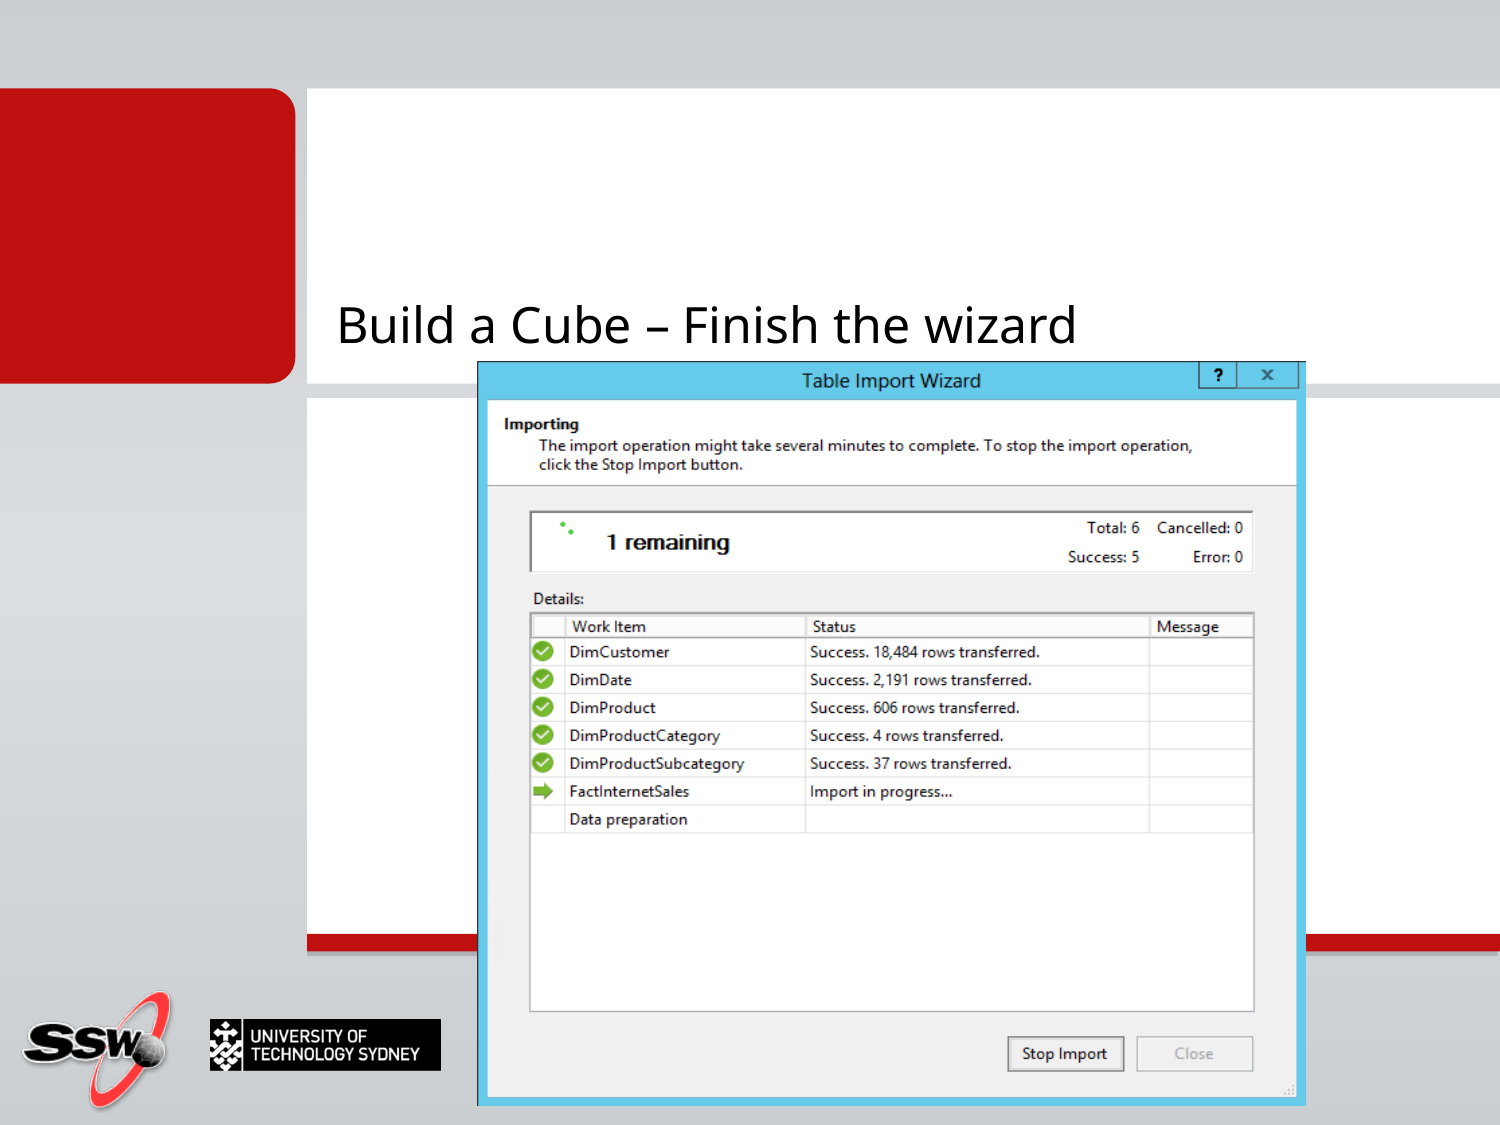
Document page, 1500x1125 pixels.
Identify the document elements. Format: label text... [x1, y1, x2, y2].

picture [476, 361, 1306, 1107]
picture [14, 986, 178, 1113]
title Build a Cube – Finish the wizard [306, 88, 1500, 384]
picture [210, 1019, 441, 1071]
